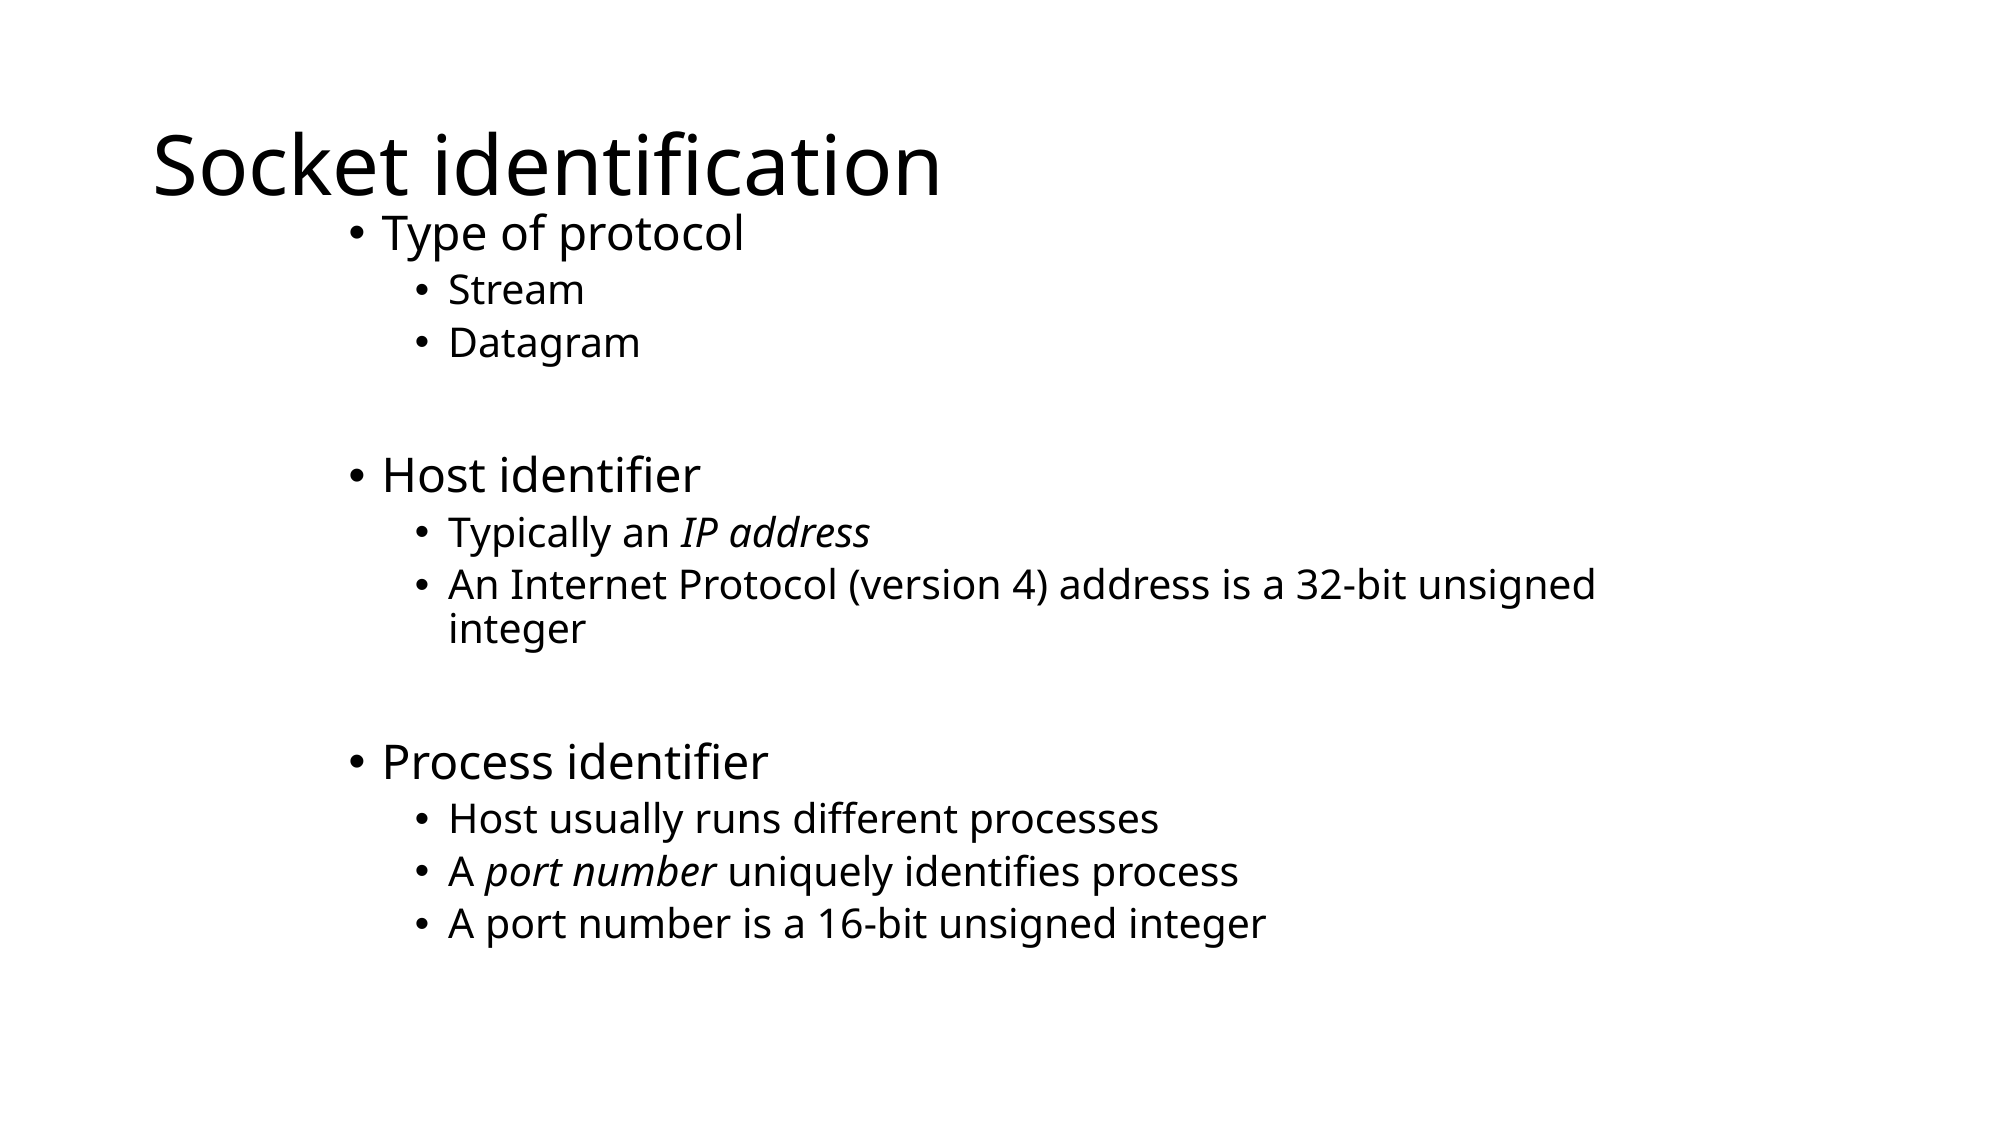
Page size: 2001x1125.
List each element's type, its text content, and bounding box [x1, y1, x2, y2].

title Socket identification [137, 59, 1863, 278]
list Type of protocol Stream Datagram Host identifier Typically an IP address An Internet Protocol (version 4) address is a 32-bit unsigned integer Process identifier Host usually runs different processes A port number uniquely identifies process A port number is a 16-bit unsigned integer [333, 201, 1714, 965]
